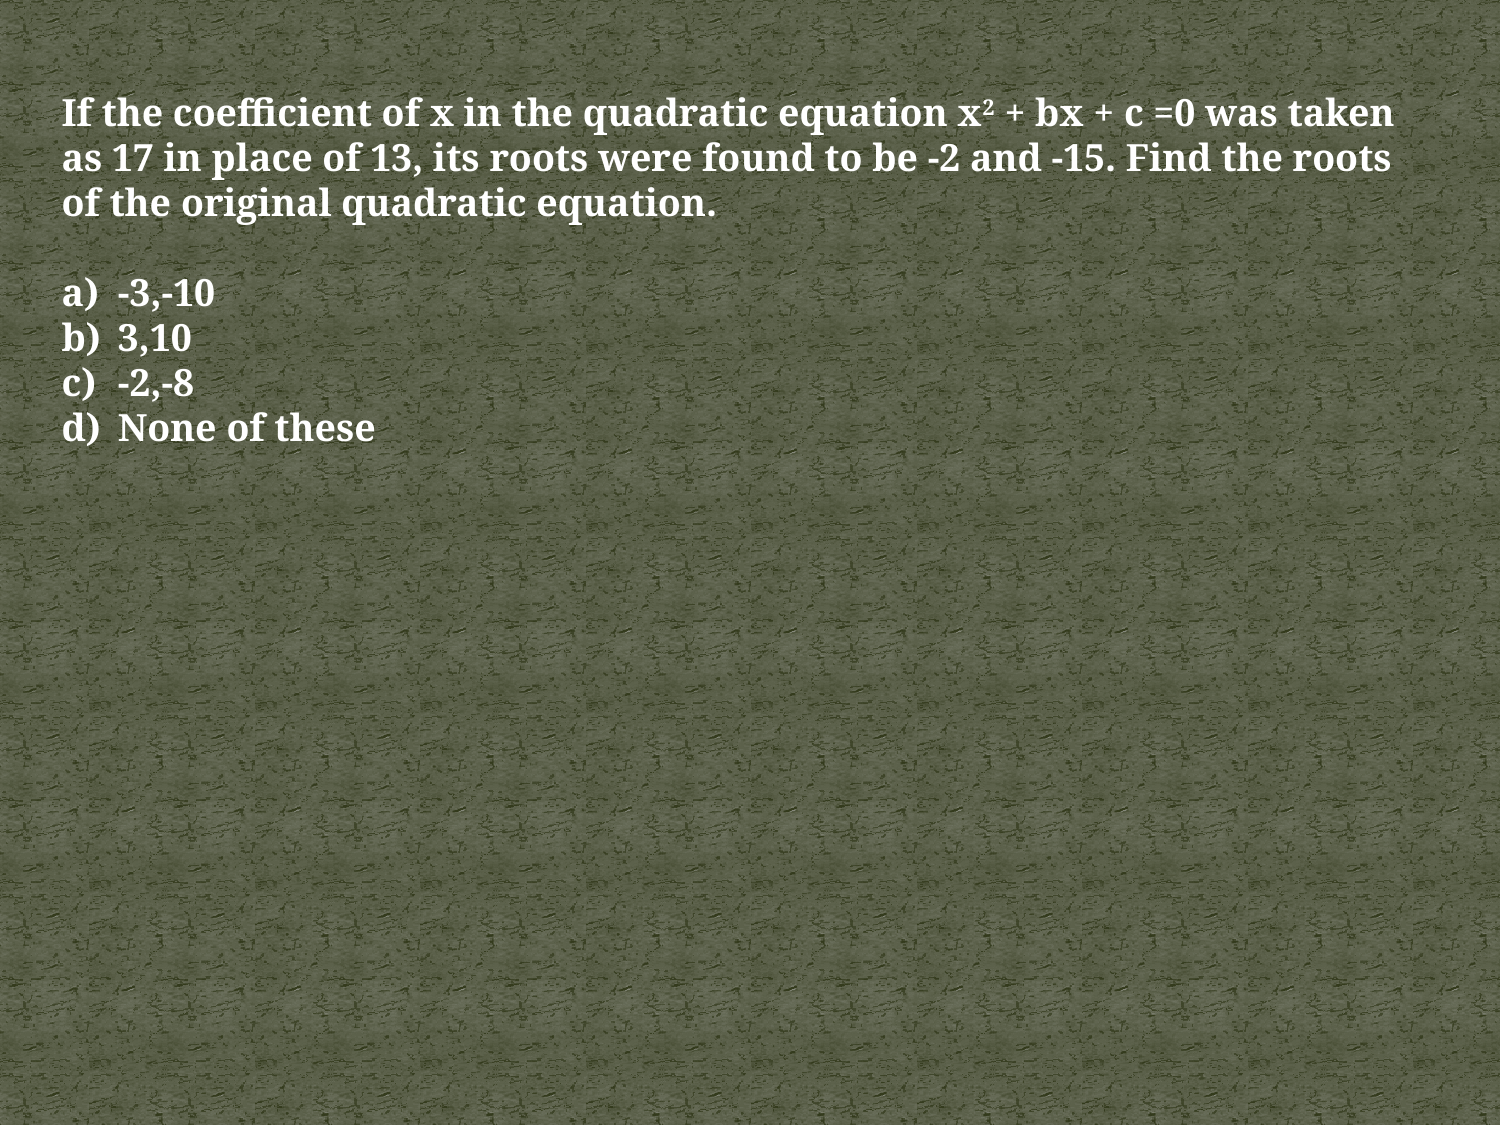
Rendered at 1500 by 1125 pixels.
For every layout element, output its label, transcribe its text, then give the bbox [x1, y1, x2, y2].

text_box If the coefficient of x in the quadratic equation x2 + bx + c =0 was taken as 17 in place of 13, its roots were found to be -2 and -15. Find the roots of the original quadratic equation. -3,-10 3,10 -2,-8 None of these [46, 81, 1442, 457]
